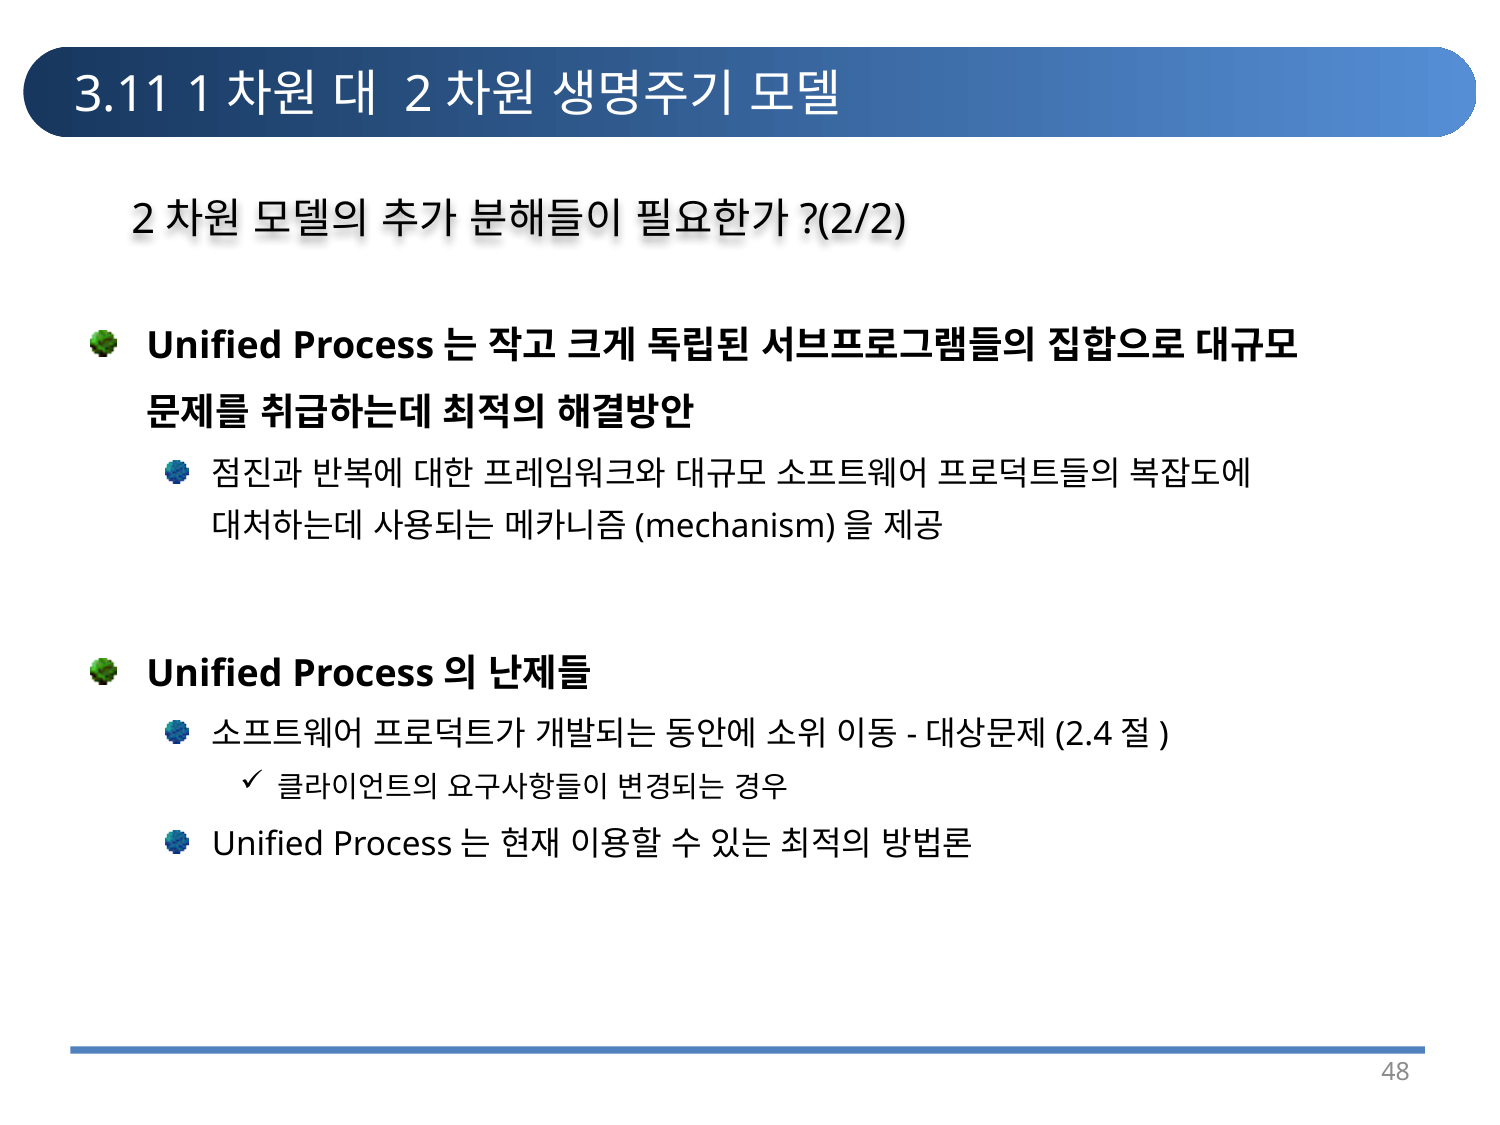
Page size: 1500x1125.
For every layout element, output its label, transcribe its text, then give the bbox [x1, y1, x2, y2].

list 2차원 모델의 추가 분해들이 필요한가?(2/2) [60, 180, 977, 255]
title 3.11 1차원 대 2차원 생명주기 모델 [59, 56, 1410, 126]
picture [165, 720, 189, 744]
list Unified Process는 작고 크게 독립된 서브프로그램들의 집합으로 대규모 문제를 취급하는데 최적의 해결방안 점진과 반복에 대한 프레임워크와 대규모 소프트웨어 프로덕트들의 복잡도에 대처하는데 사용되는 메카니즘(mechanism)을 제공 Unified Process의 난제들 소프트웨어 프로덕트가 개발되는 동안에 소위 이동-대상문제(2.4절) 클라이언트의 요구사항들이 변경되는 경우 Unified Process는 현재 이용할 수 있는 최적의 방법론 [74, 290, 1426, 1006]
picture [165, 460, 189, 484]
picture [165, 830, 189, 854]
picture [90, 658, 117, 685]
picture [90, 330, 117, 357]
slide_number 48 [1074, 1042, 1425, 1103]
